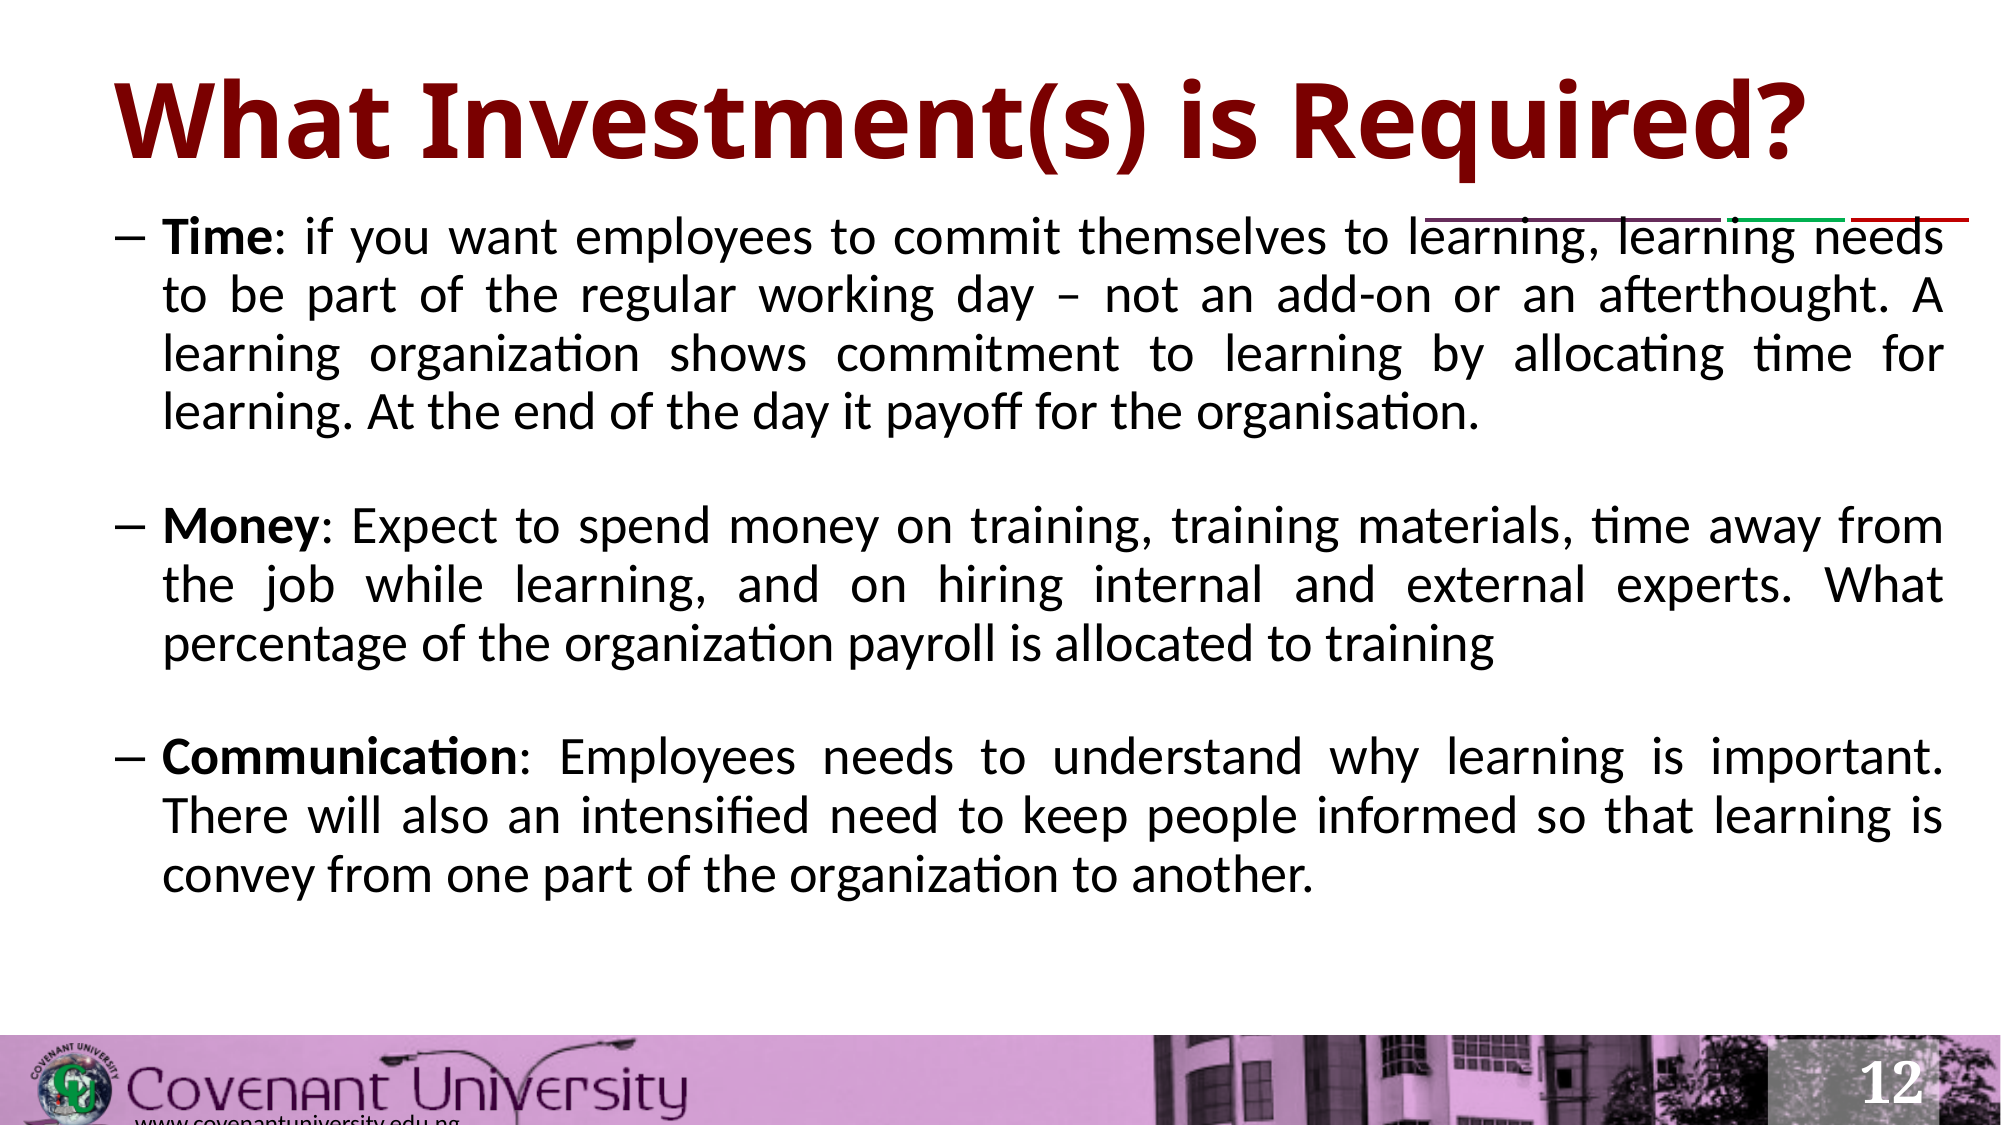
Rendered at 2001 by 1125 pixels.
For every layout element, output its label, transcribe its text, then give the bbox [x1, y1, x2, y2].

list Time: if you want employees to commit themselves to learning, learning needs to be part of the regular working day – not an add-on or an afterthought. A learning organization shows commitment to learning by allocating time for learning. At the end of the day it payoff for the organisation. Money: Expect to spend money on training, training materials, time away from the job while learning, and on hiring internal and external experts. What percentage of the organization payroll is allocated to training Communication: Employees needs to understand why learning is important. There will also an intensified need to keep people informed so that learning is convey from one part of the organization to another. [25, 200, 1963, 1038]
picture [23, 1038, 1072, 1125]
title What Investment(s) is Required? [95, 40, 1905, 192]
